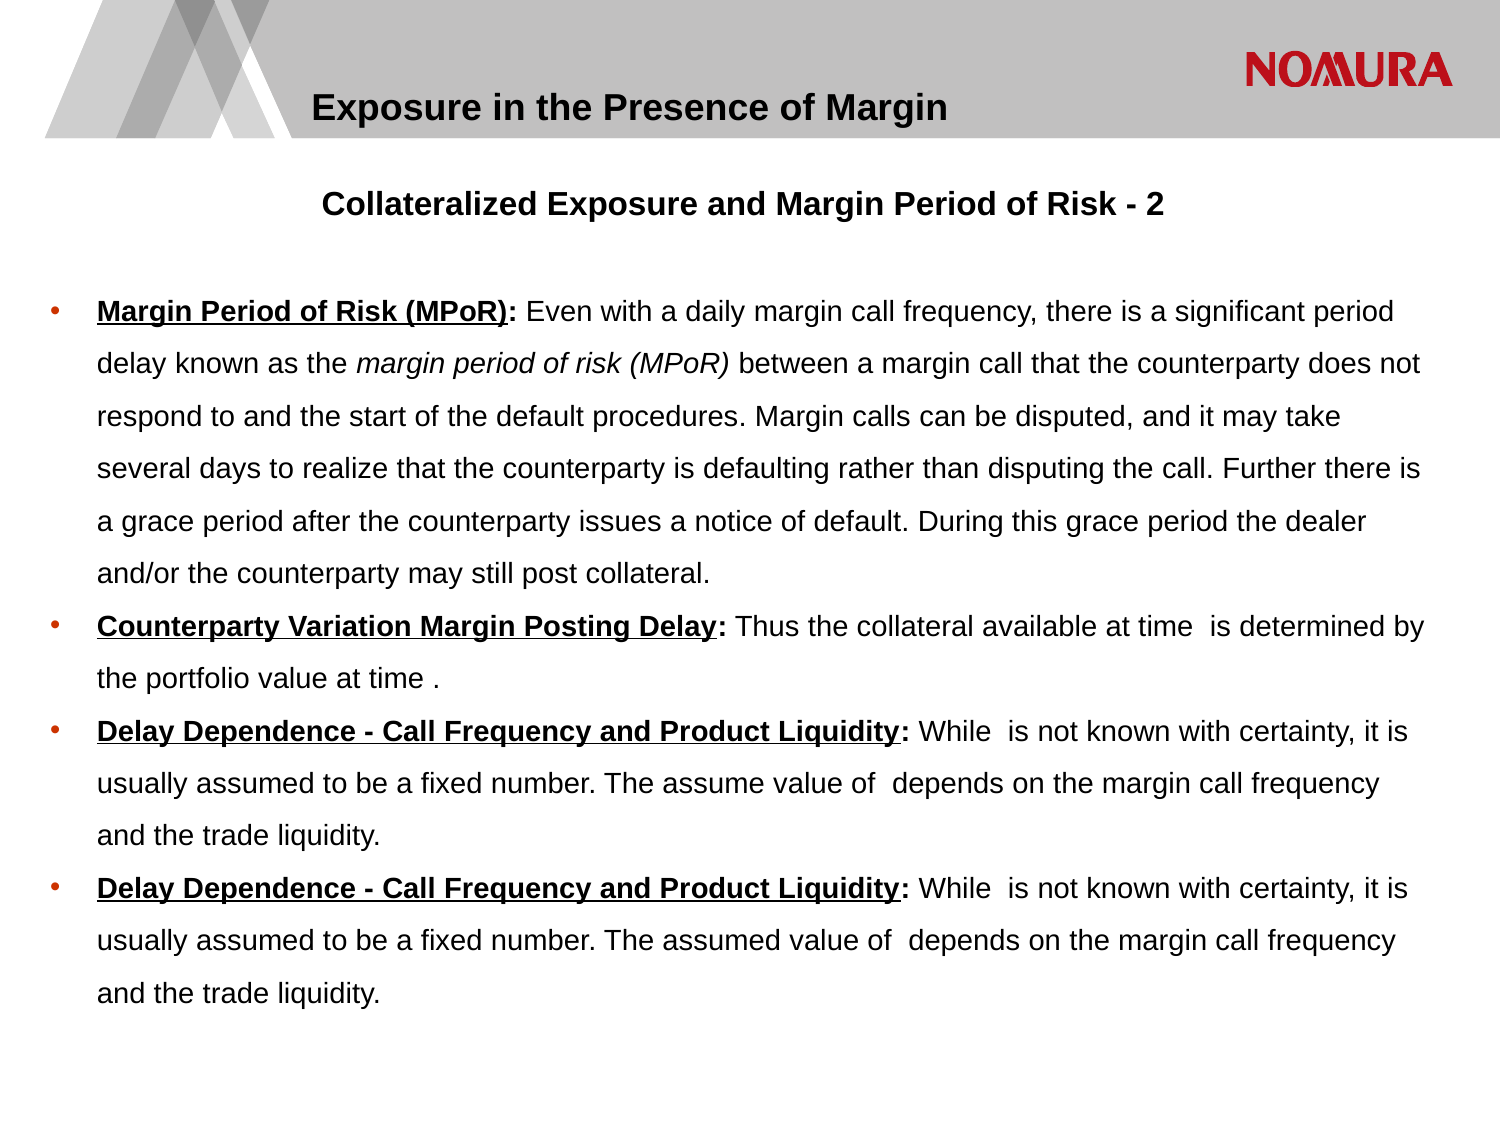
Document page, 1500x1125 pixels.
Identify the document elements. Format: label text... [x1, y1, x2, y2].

title Exposure in the Presence of Margin [311, 9, 1223, 128]
